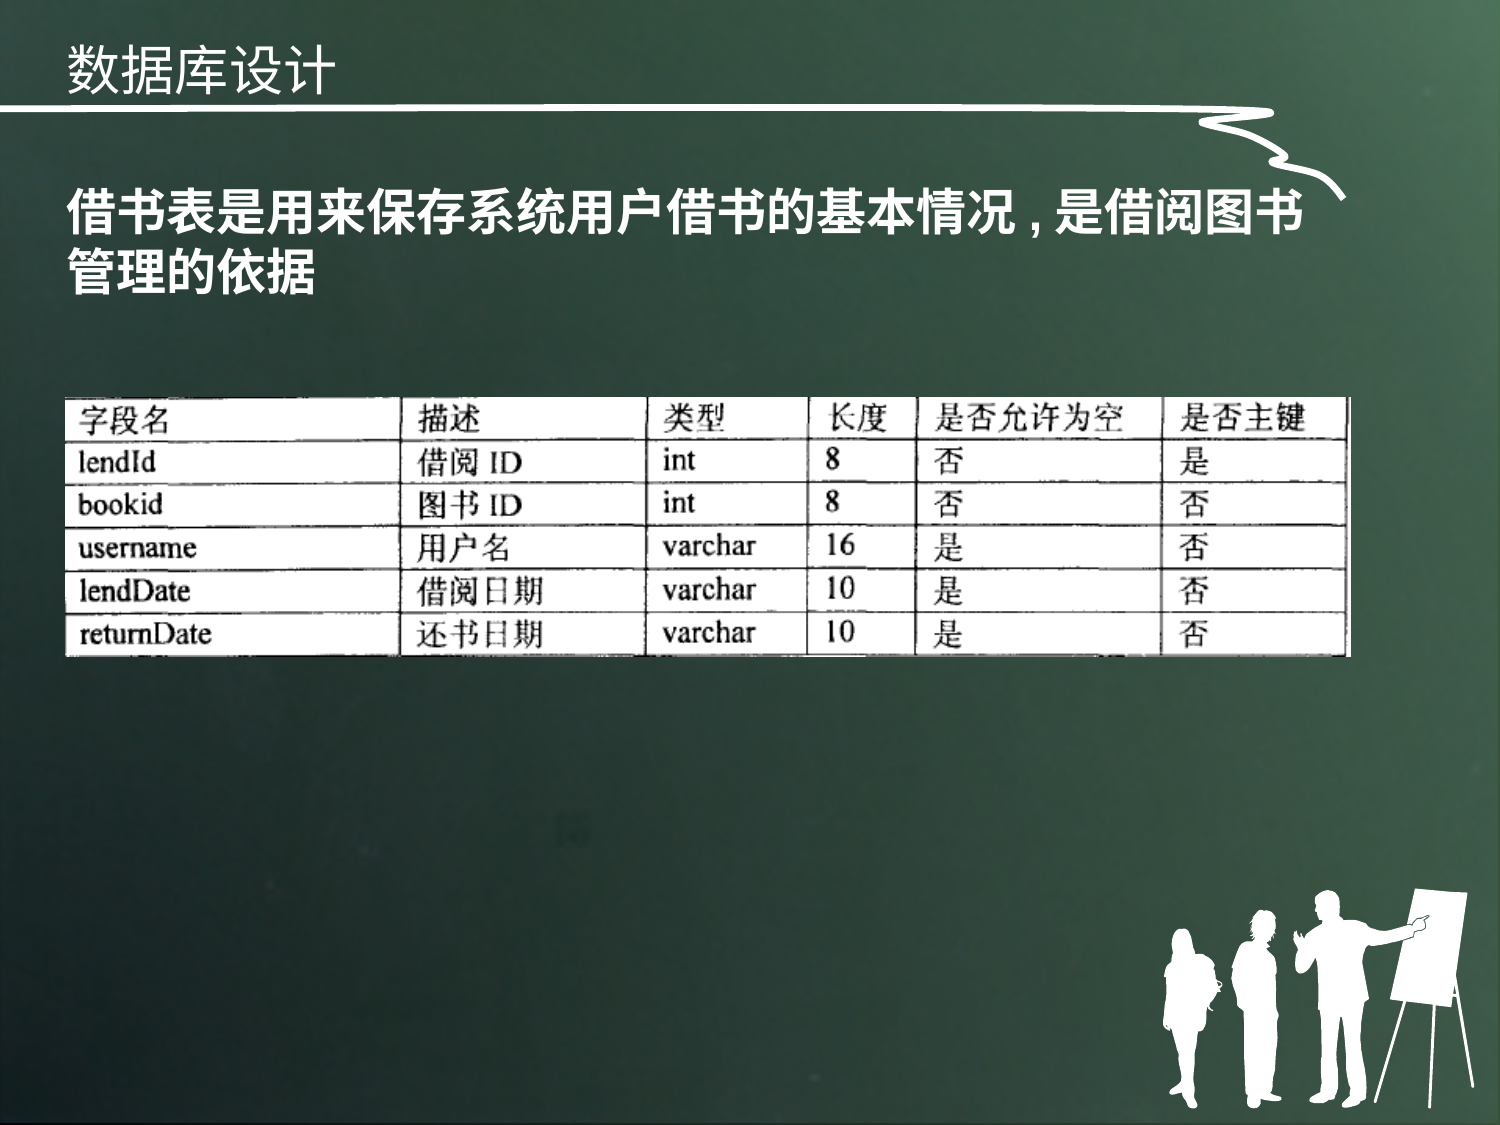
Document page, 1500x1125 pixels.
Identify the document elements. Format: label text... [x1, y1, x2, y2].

list 借书表是用来保存系统用户借书的基本情况,是借阅图书管理的依据 [51, 172, 1365, 1005]
picture [65, 397, 1351, 657]
title 数据库设计 [51, 33, 1365, 105]
picture [0, 0, 1500, 1125]
text_box [0, 107, 1344, 199]
